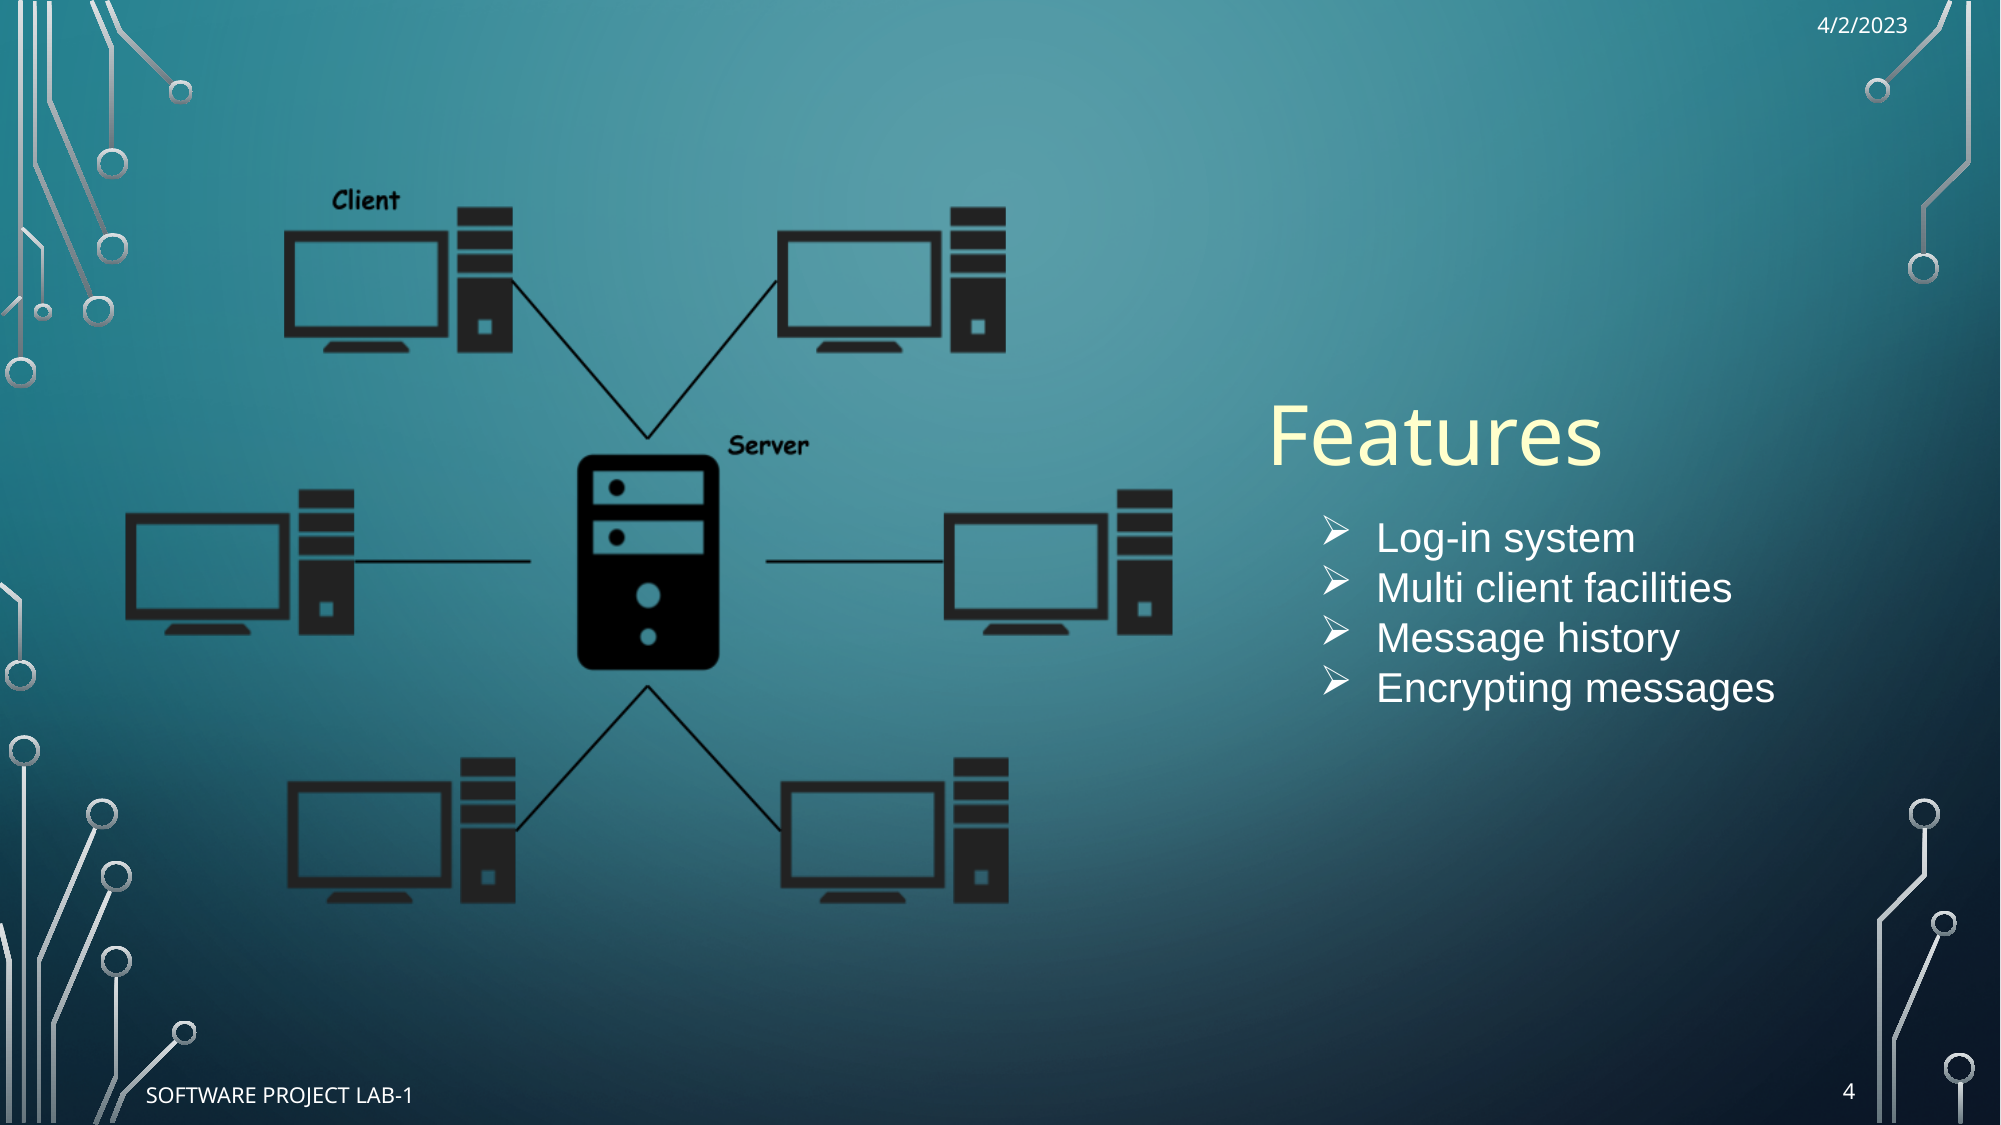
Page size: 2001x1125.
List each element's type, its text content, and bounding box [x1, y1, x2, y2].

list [111, 139, 1186, 986]
slide_number 4 [1743, 1062, 1871, 1123]
footer Software Project Lab-1 [130, 1066, 466, 1125]
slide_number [1473, 0, 1924, 55]
text_box Features [1251, 356, 1777, 509]
text_box Log-in system Multi client facilities Message history Encrypting messages [1230, 262, 1871, 1109]
